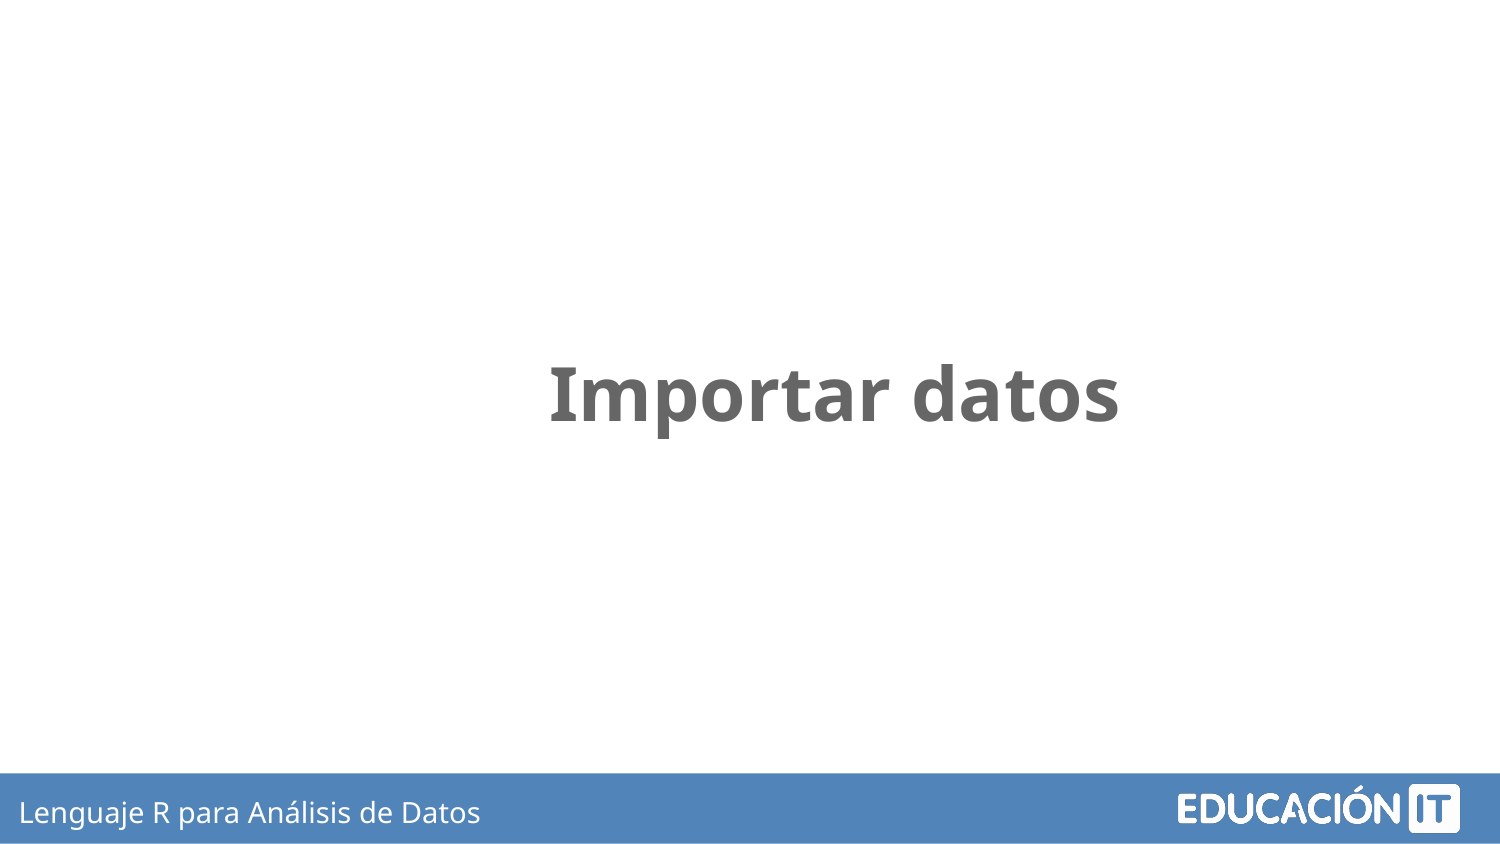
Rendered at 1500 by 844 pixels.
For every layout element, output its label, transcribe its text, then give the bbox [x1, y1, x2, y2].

picture [1175, 778, 1463, 839]
text_box Importar datos [534, 339, 1459, 461]
